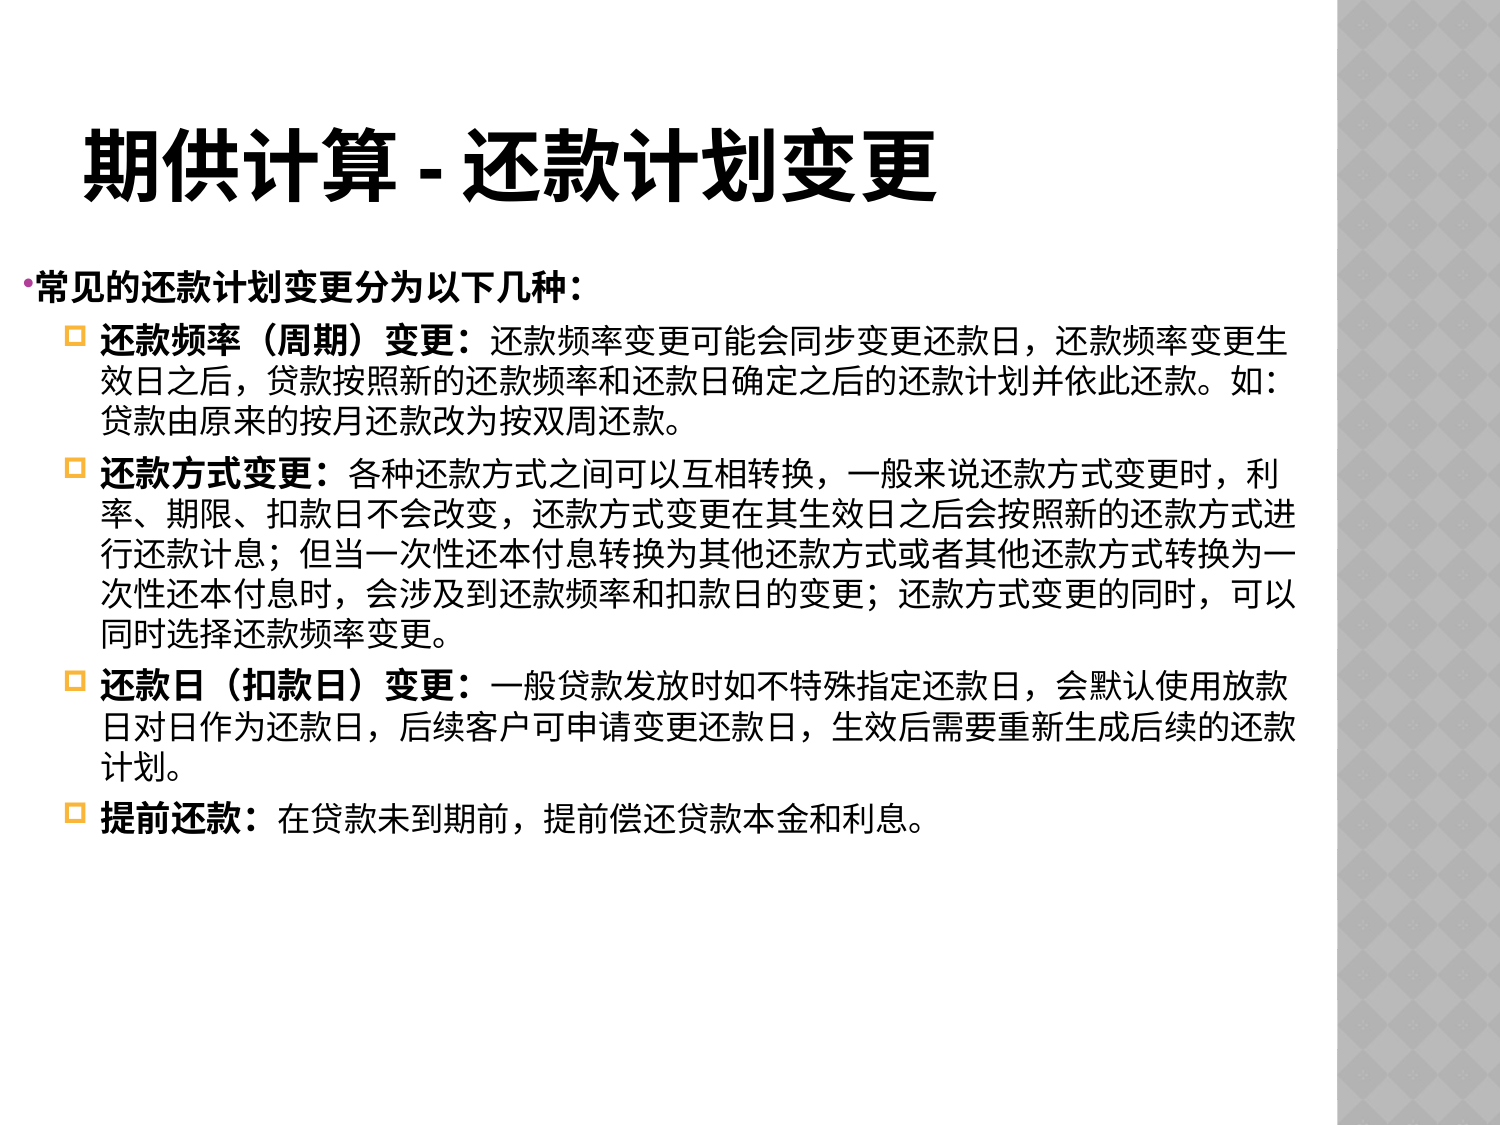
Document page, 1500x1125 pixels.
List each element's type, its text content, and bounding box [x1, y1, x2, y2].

list 常见的还款计划变更分为以下几种： 还款频率（周期）变更：还款频率变更可能会同步变更还款日，还款频率变更生效日之后，贷款按照新的还款频率和还款日确定之后的还款计划并依此还款。如：贷款由原来的按月还款改为按双周还款。 还款方式变更：各种还款方式之间可以互相转换，一般来说还款方式变更时，利率、期限、扣款日不会改变，还款方式变更在其生效日之后会按照新的还款方式进行还款计息；但当一次性还本付息转换为其他还款方式或者其他还款方式转换为一次性还本付息时，会涉及到还款频率和扣款日的变更；还款方式变更的同时，可以同时选择还款频率变更。 还款日（扣款日）变更：一般贷款发放时如不特殊指定还款日，会默认使用放款日对日作为还款日，后续客户可申请变更还款日，生效后需要重新生成后续的还款计划。 提前还款：在贷款未到期前，提前偿还贷款本金和利息。 [0, 257, 1325, 1102]
title 期供计算-还款计划变更 [75, 52, 1263, 211]
